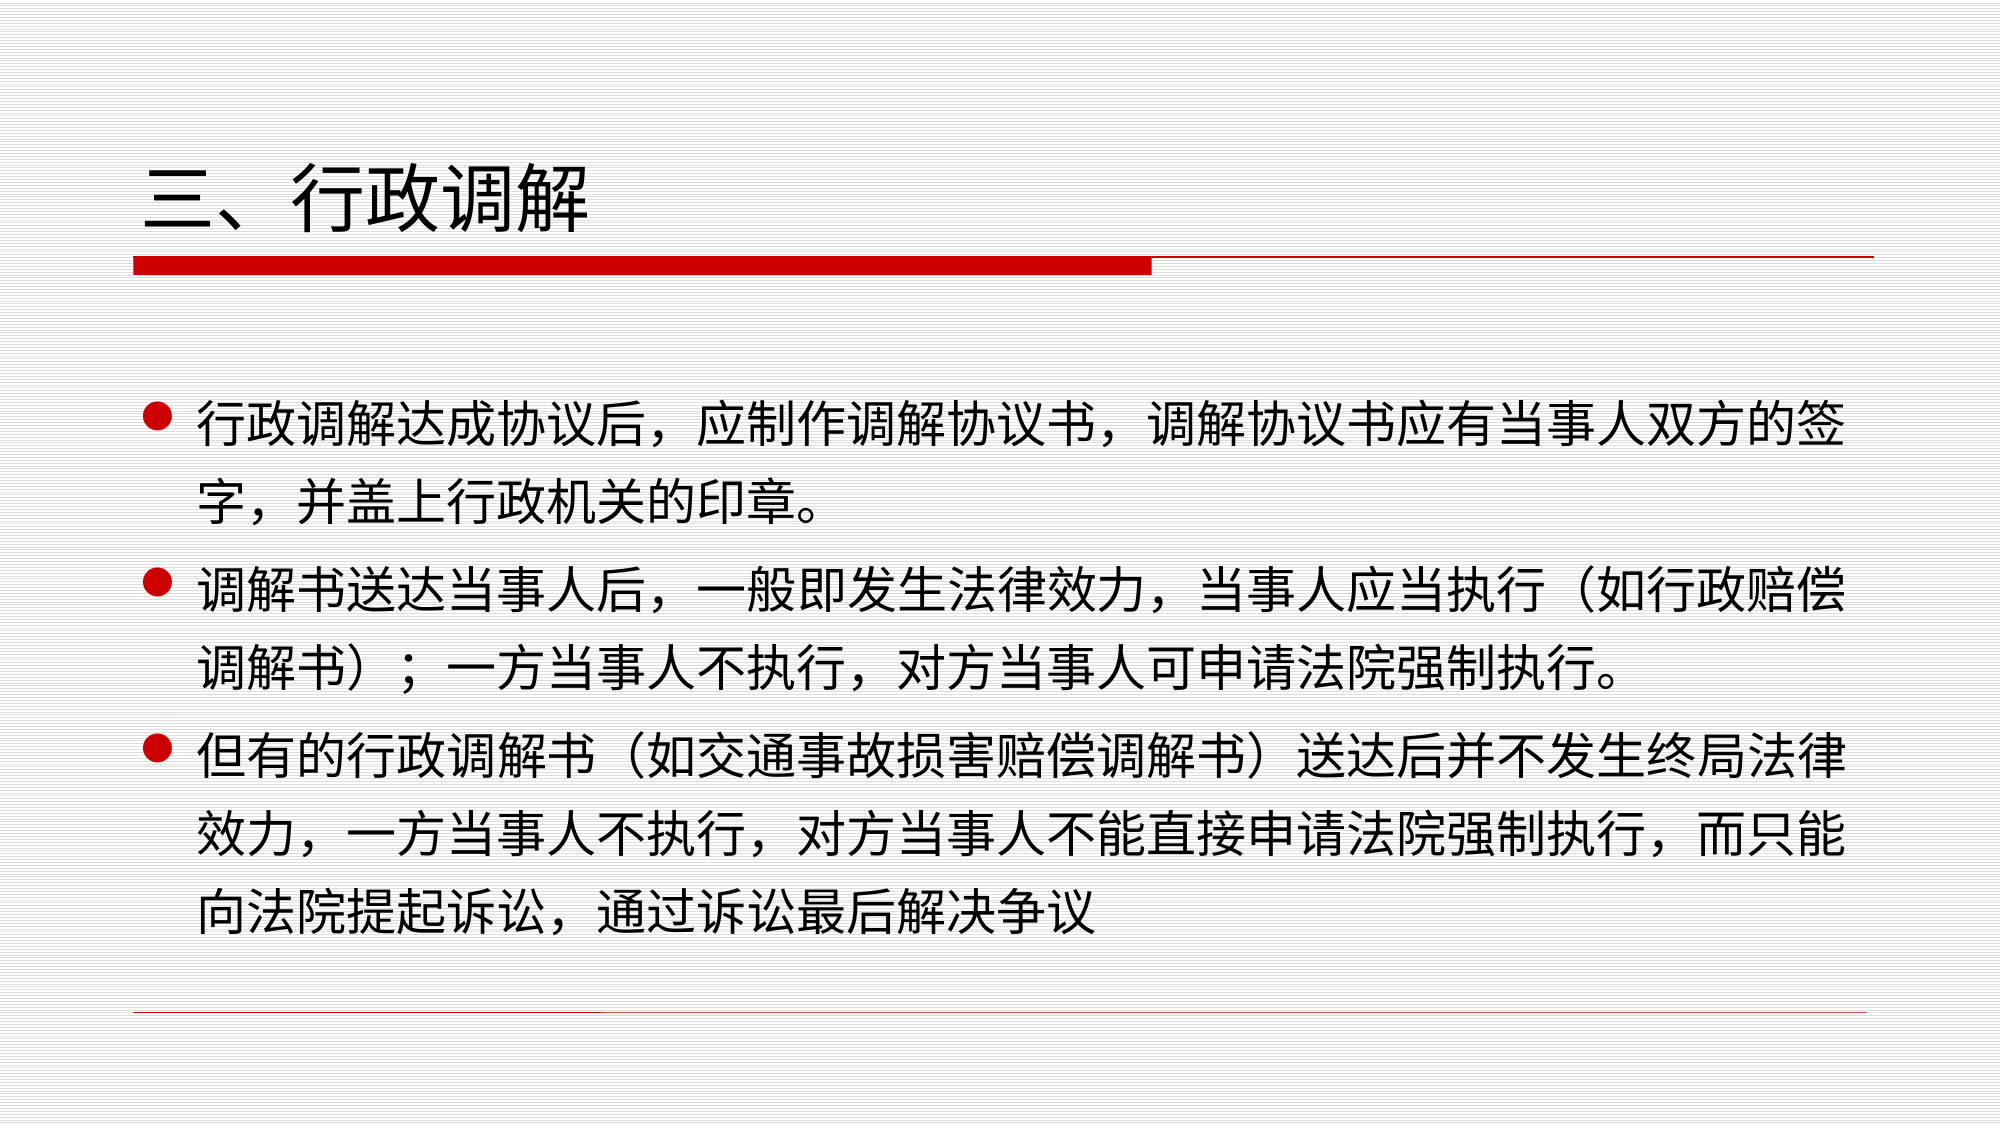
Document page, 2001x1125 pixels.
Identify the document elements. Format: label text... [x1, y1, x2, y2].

list 行政调解达成协议后，应制作调解协议书，调解协议书应有当事人双方的签字，并盖上行政机关的印章。 调解书送达当事人后，一般即发生法律效力，当事人应当执行（如行政赔偿调解书）；一方当事人不执行，对方当事人可申请法院强制执行。 但有的行政调解书（如交通事故损害赔偿调解书）送达后并不发生终局法律效力，一方当事人不执行，对方当事人不能直接申请法院强制执行，而只能向法院提起诉讼，通过诉讼最后解决争议 [123, 287, 1875, 988]
title 三、行政调解 [125, 49, 1876, 250]
